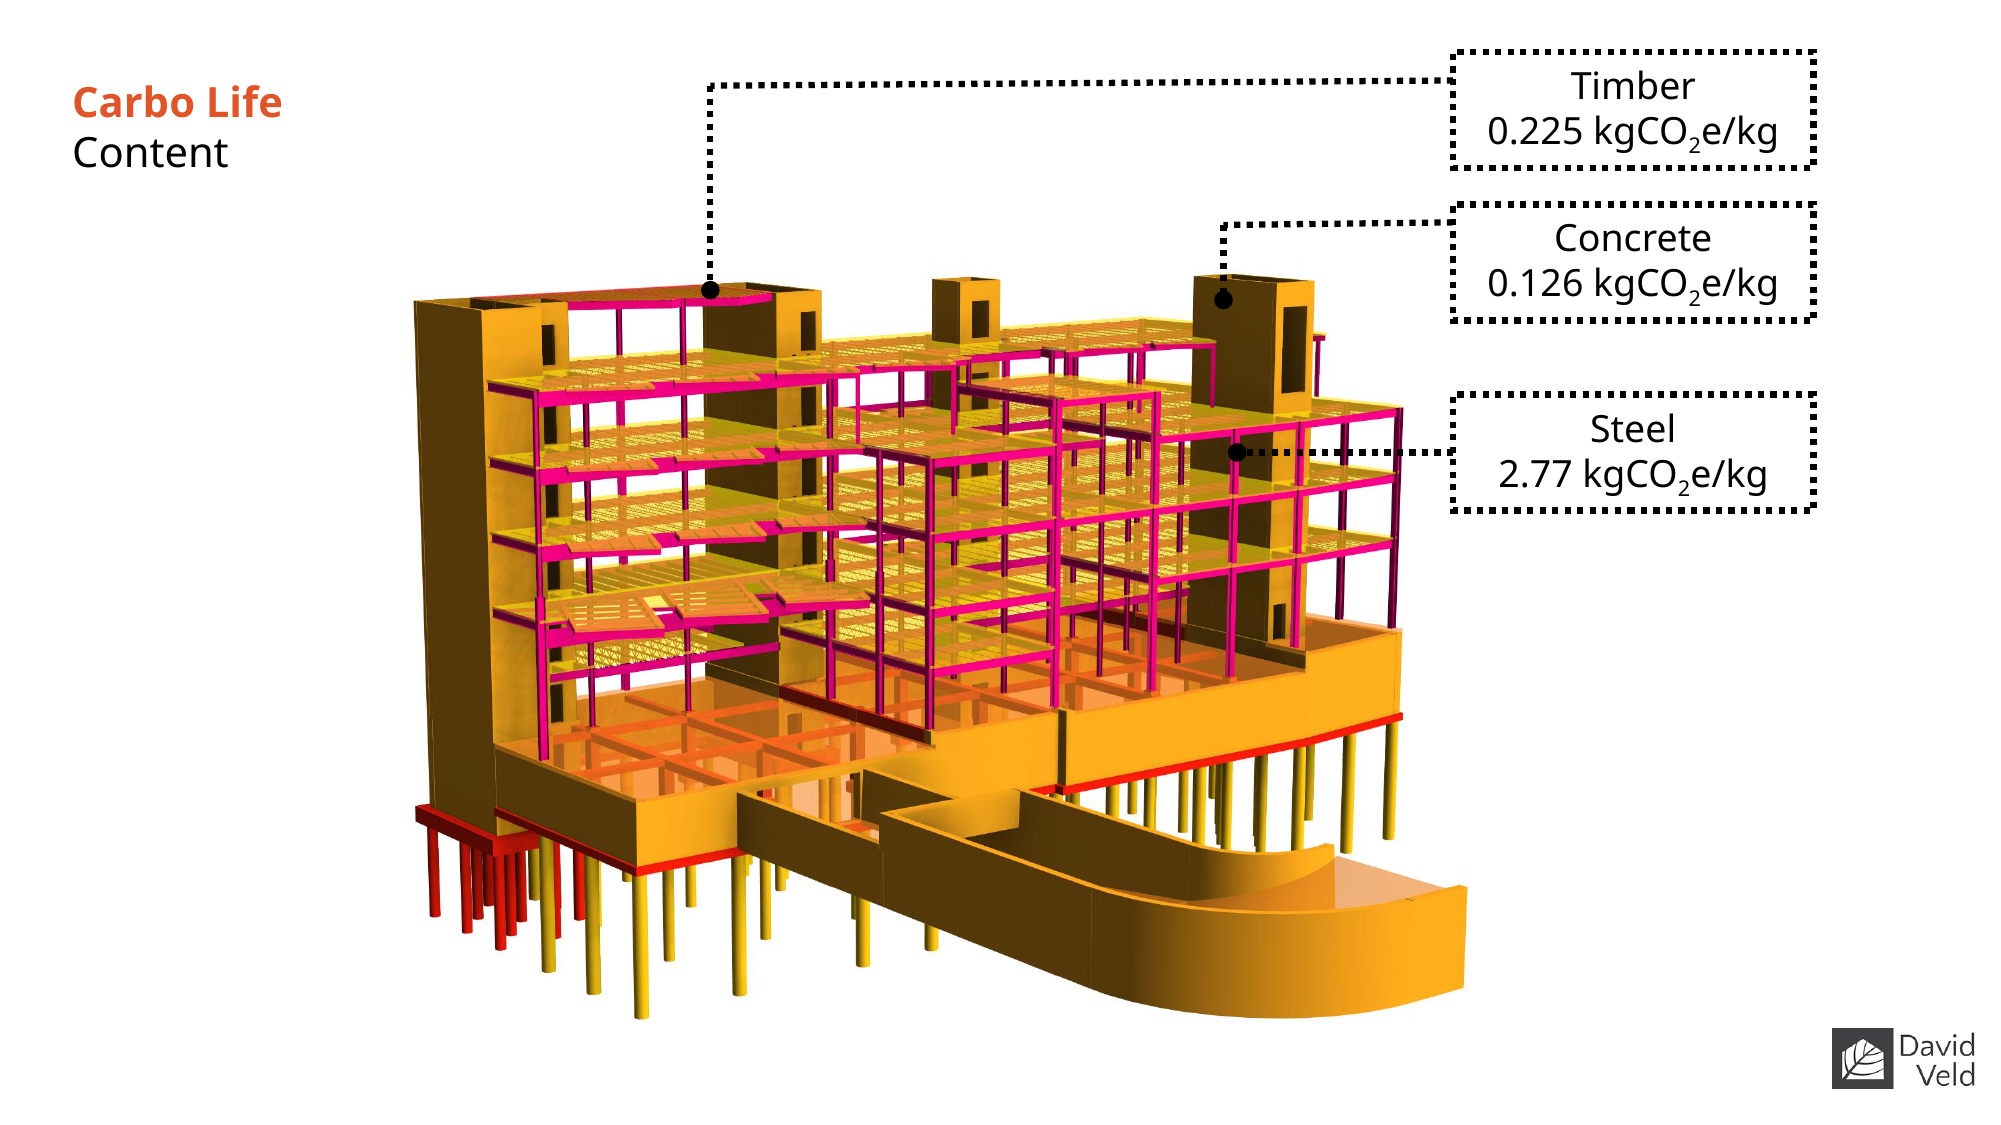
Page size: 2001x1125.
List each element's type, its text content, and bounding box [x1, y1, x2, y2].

text_box Steel 2.77 kgCO2e/kg [1595, 394, 1815, 512]
picture [1832, 1028, 1980, 1089]
text_box Concrete 0.126 kgCO2e/kg [1595, 203, 1815, 321]
text_box Timber 0.225 kgCO2e/kg [1452, 51, 1815, 169]
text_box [710, 80, 1454, 86]
text_box Carbo Life Content [57, 68, 463, 184]
picture [321, 184, 1595, 1064]
